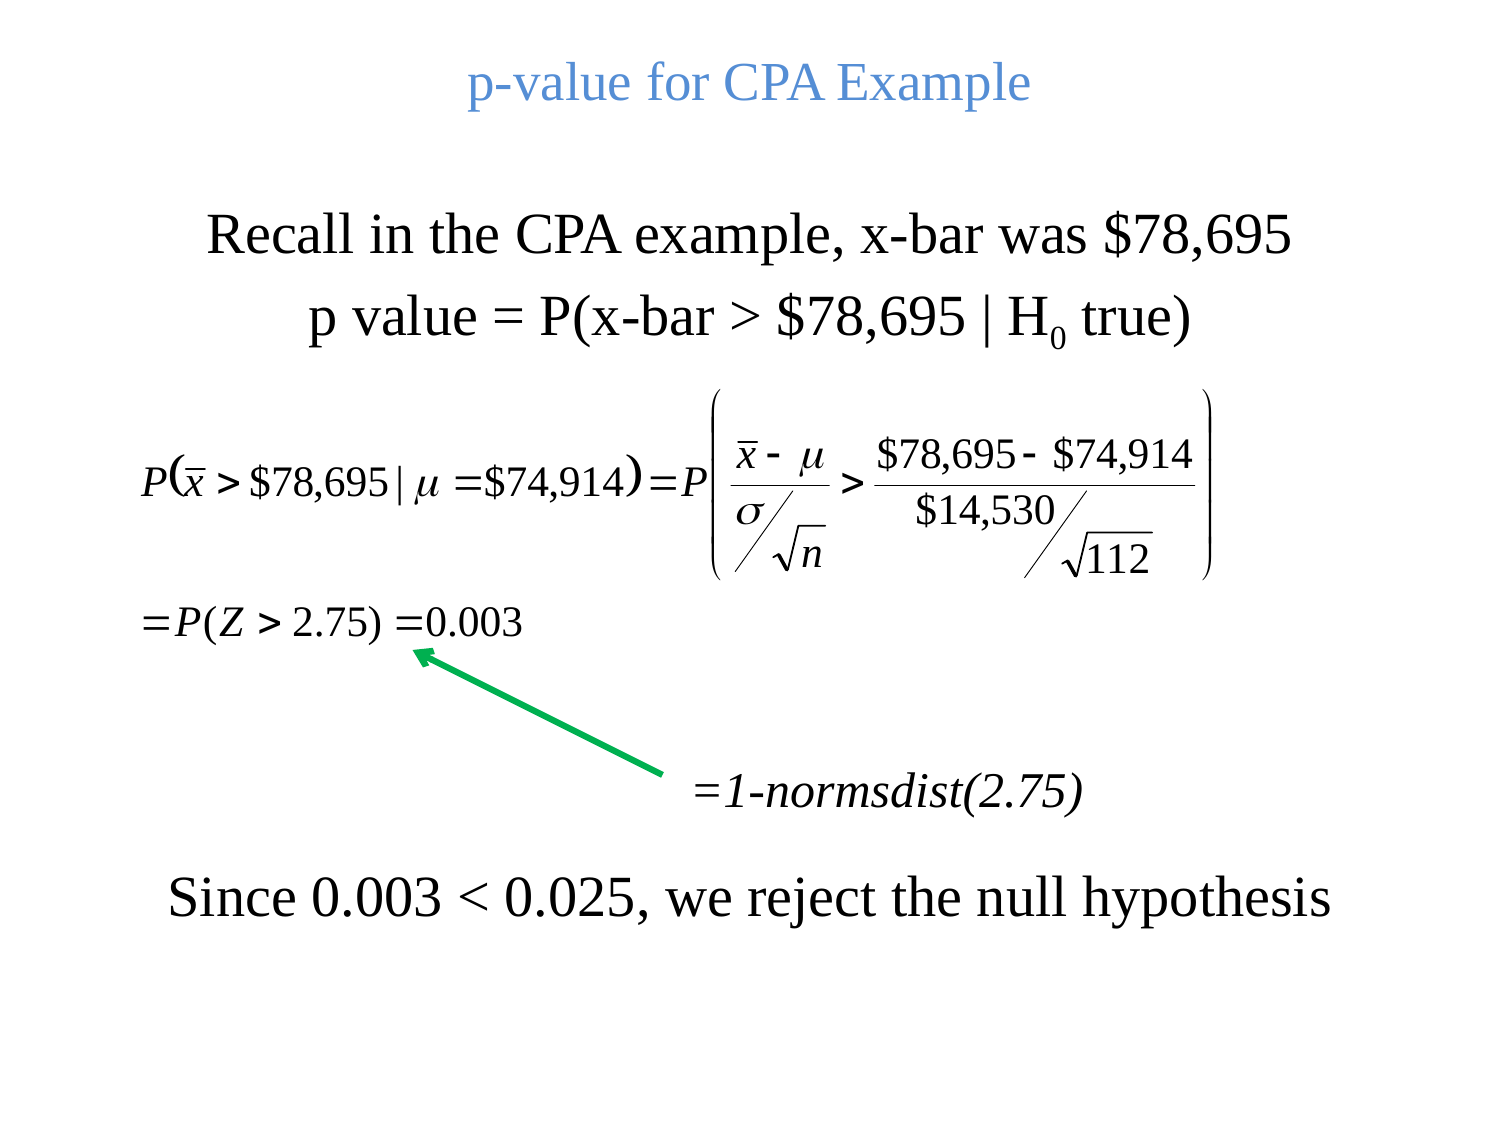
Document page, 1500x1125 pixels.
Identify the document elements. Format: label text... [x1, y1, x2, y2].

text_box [412, 649, 1238, 827]
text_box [132, 379, 1226, 656]
text_box p-value for CPA Example [31, 37, 1469, 120]
text_box Recall in the CPA example, x-bar was $78,695 p value = P(x-bar > $78,695 | H0 true) Since 0.003 < 0.025, we reject the null hypothesis [62, 187, 1438, 551]
